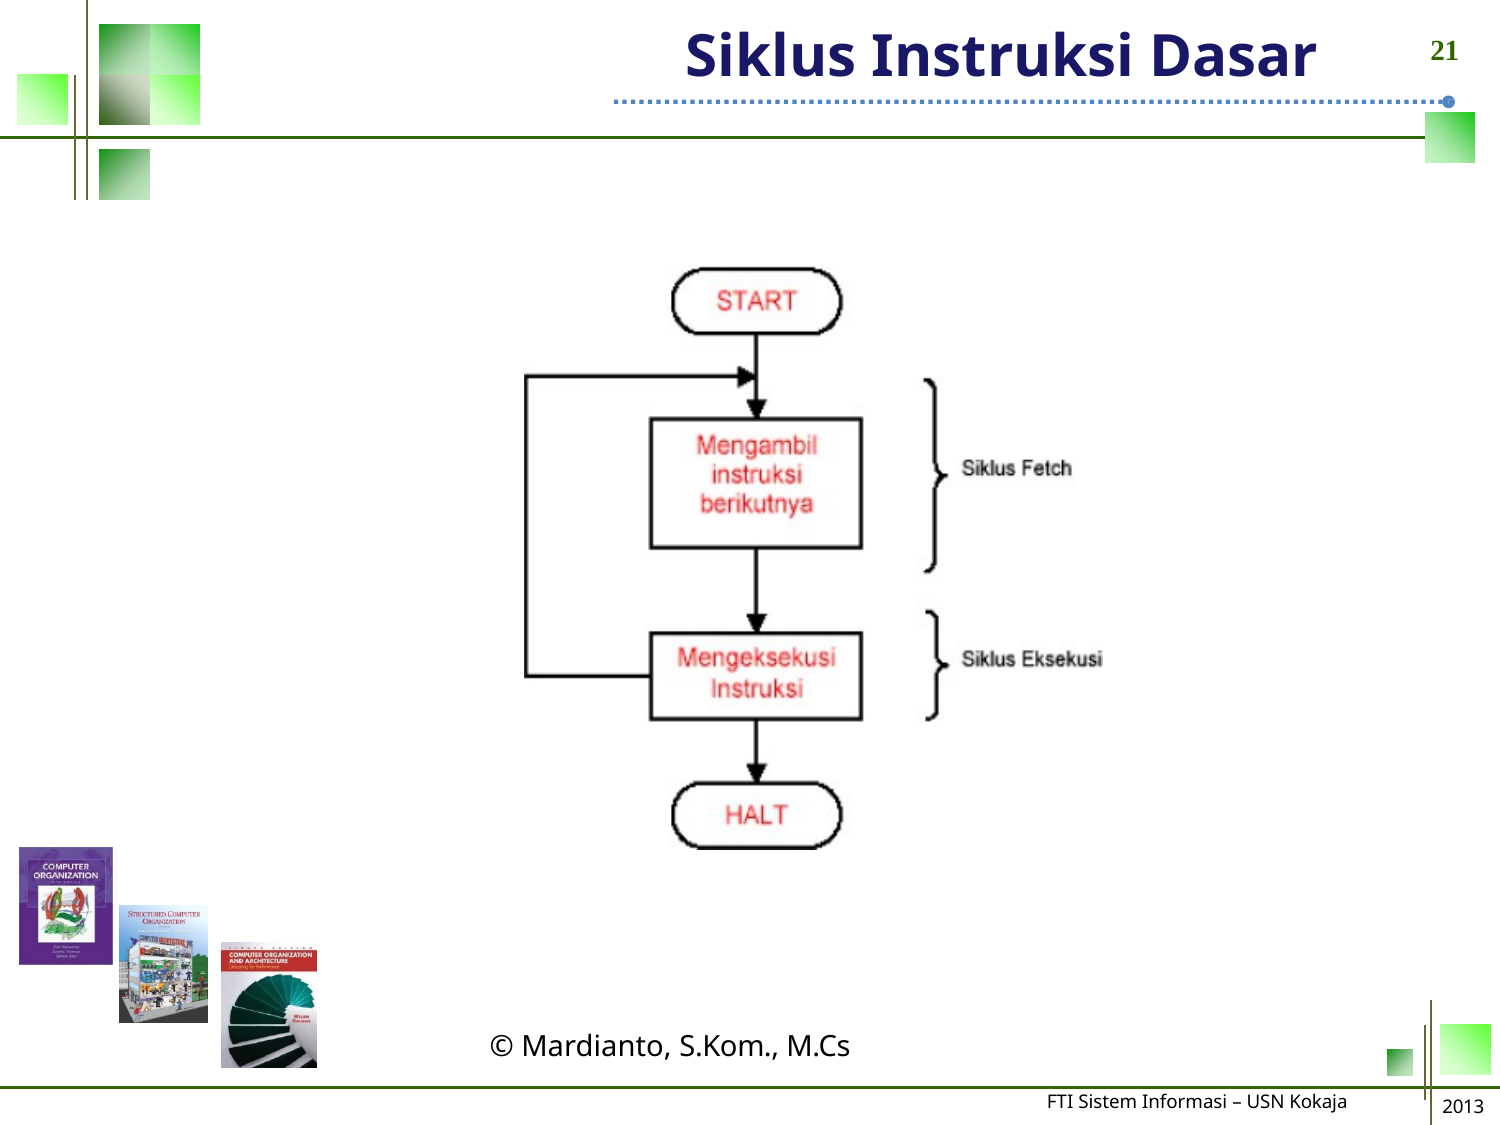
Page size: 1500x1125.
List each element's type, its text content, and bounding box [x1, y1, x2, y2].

text_box [1438, 95, 1455, 109]
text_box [0, 266, 1500, 1125]
picture [99, 24, 200, 125]
picture [17, 74, 68, 125]
title Siklus Instruksi Dasar [683, 16, 1414, 207]
picture [1425, 112, 1475, 163]
text_box 21 [1428, 29, 1463, 67]
picture [99, 149, 150, 200]
